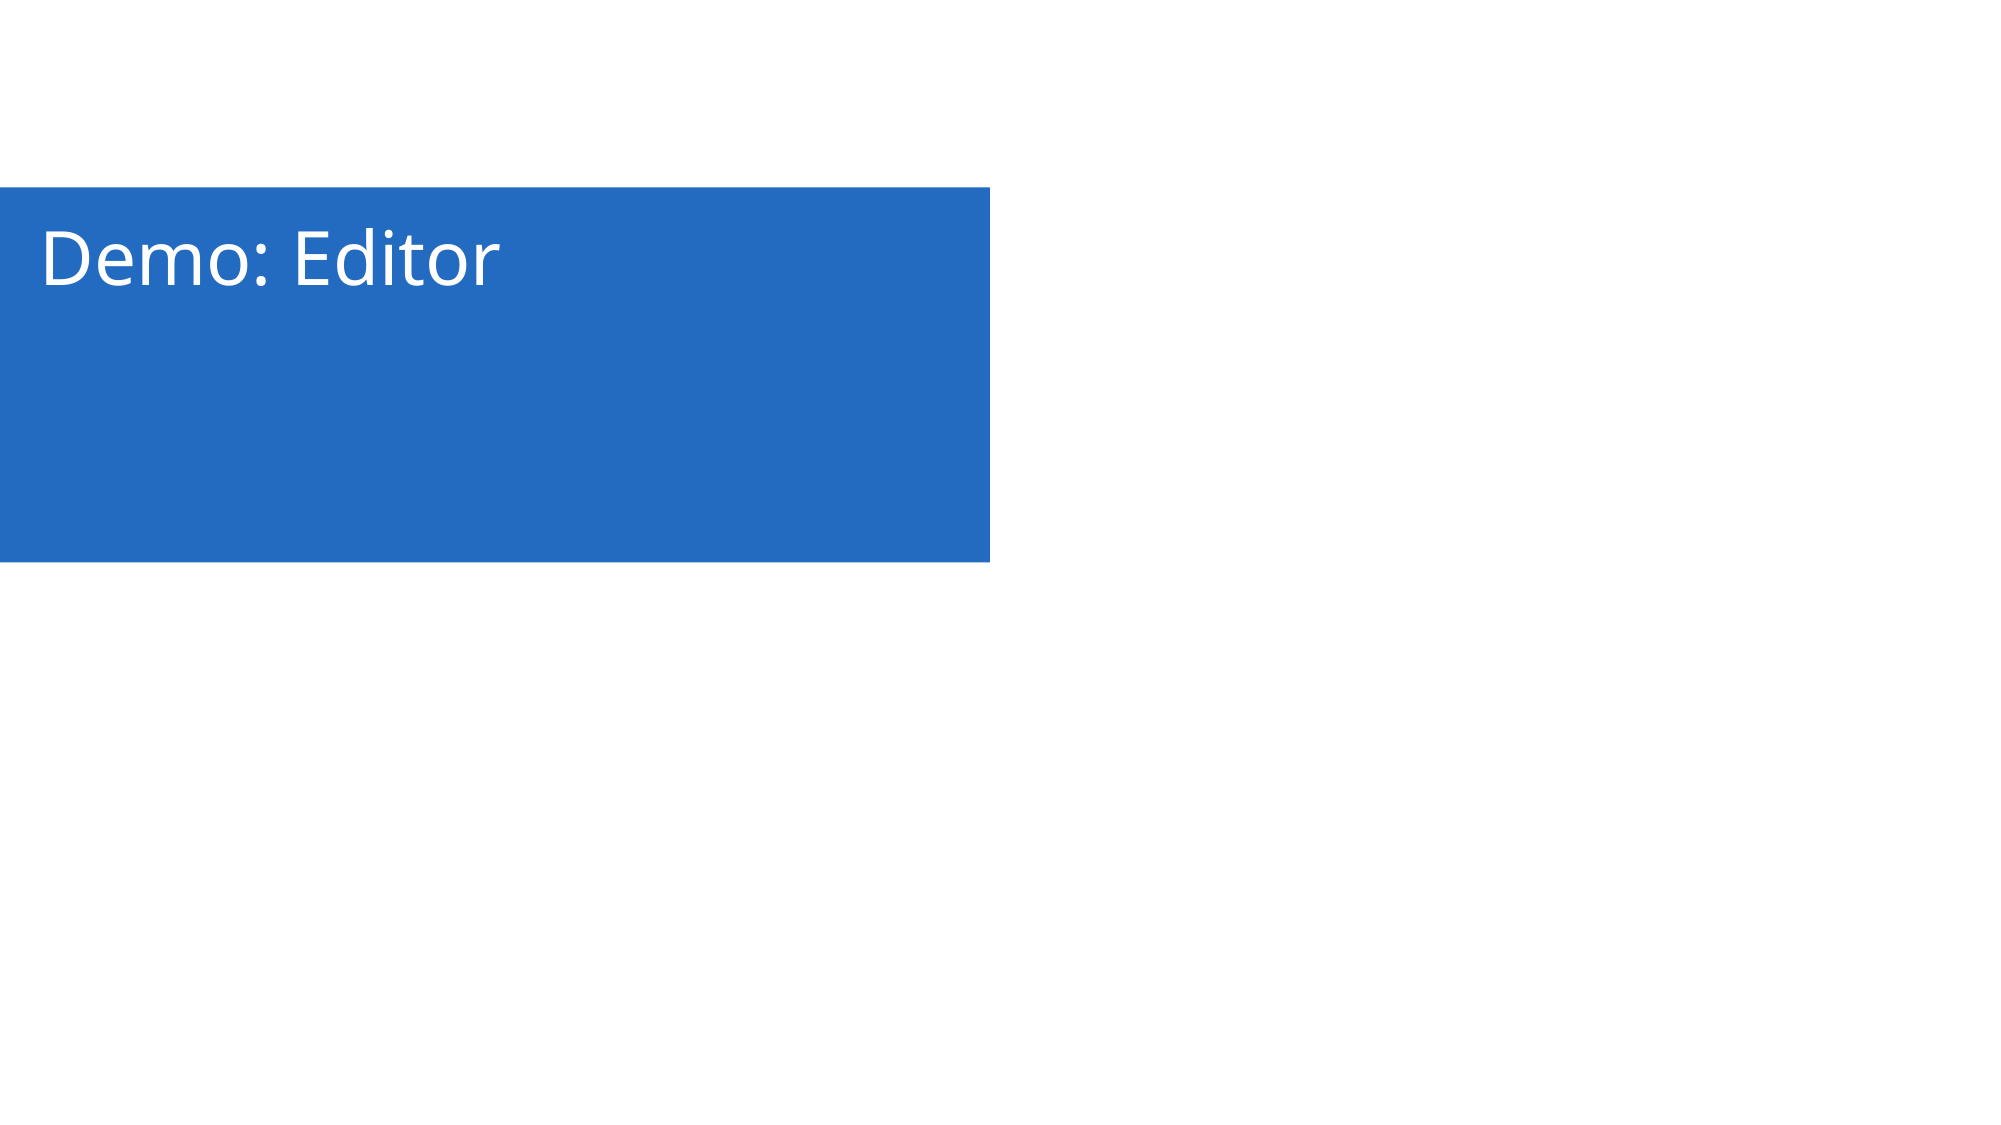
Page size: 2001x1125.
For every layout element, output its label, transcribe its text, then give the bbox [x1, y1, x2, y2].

list Demo: Editor [0, 187, 990, 563]
